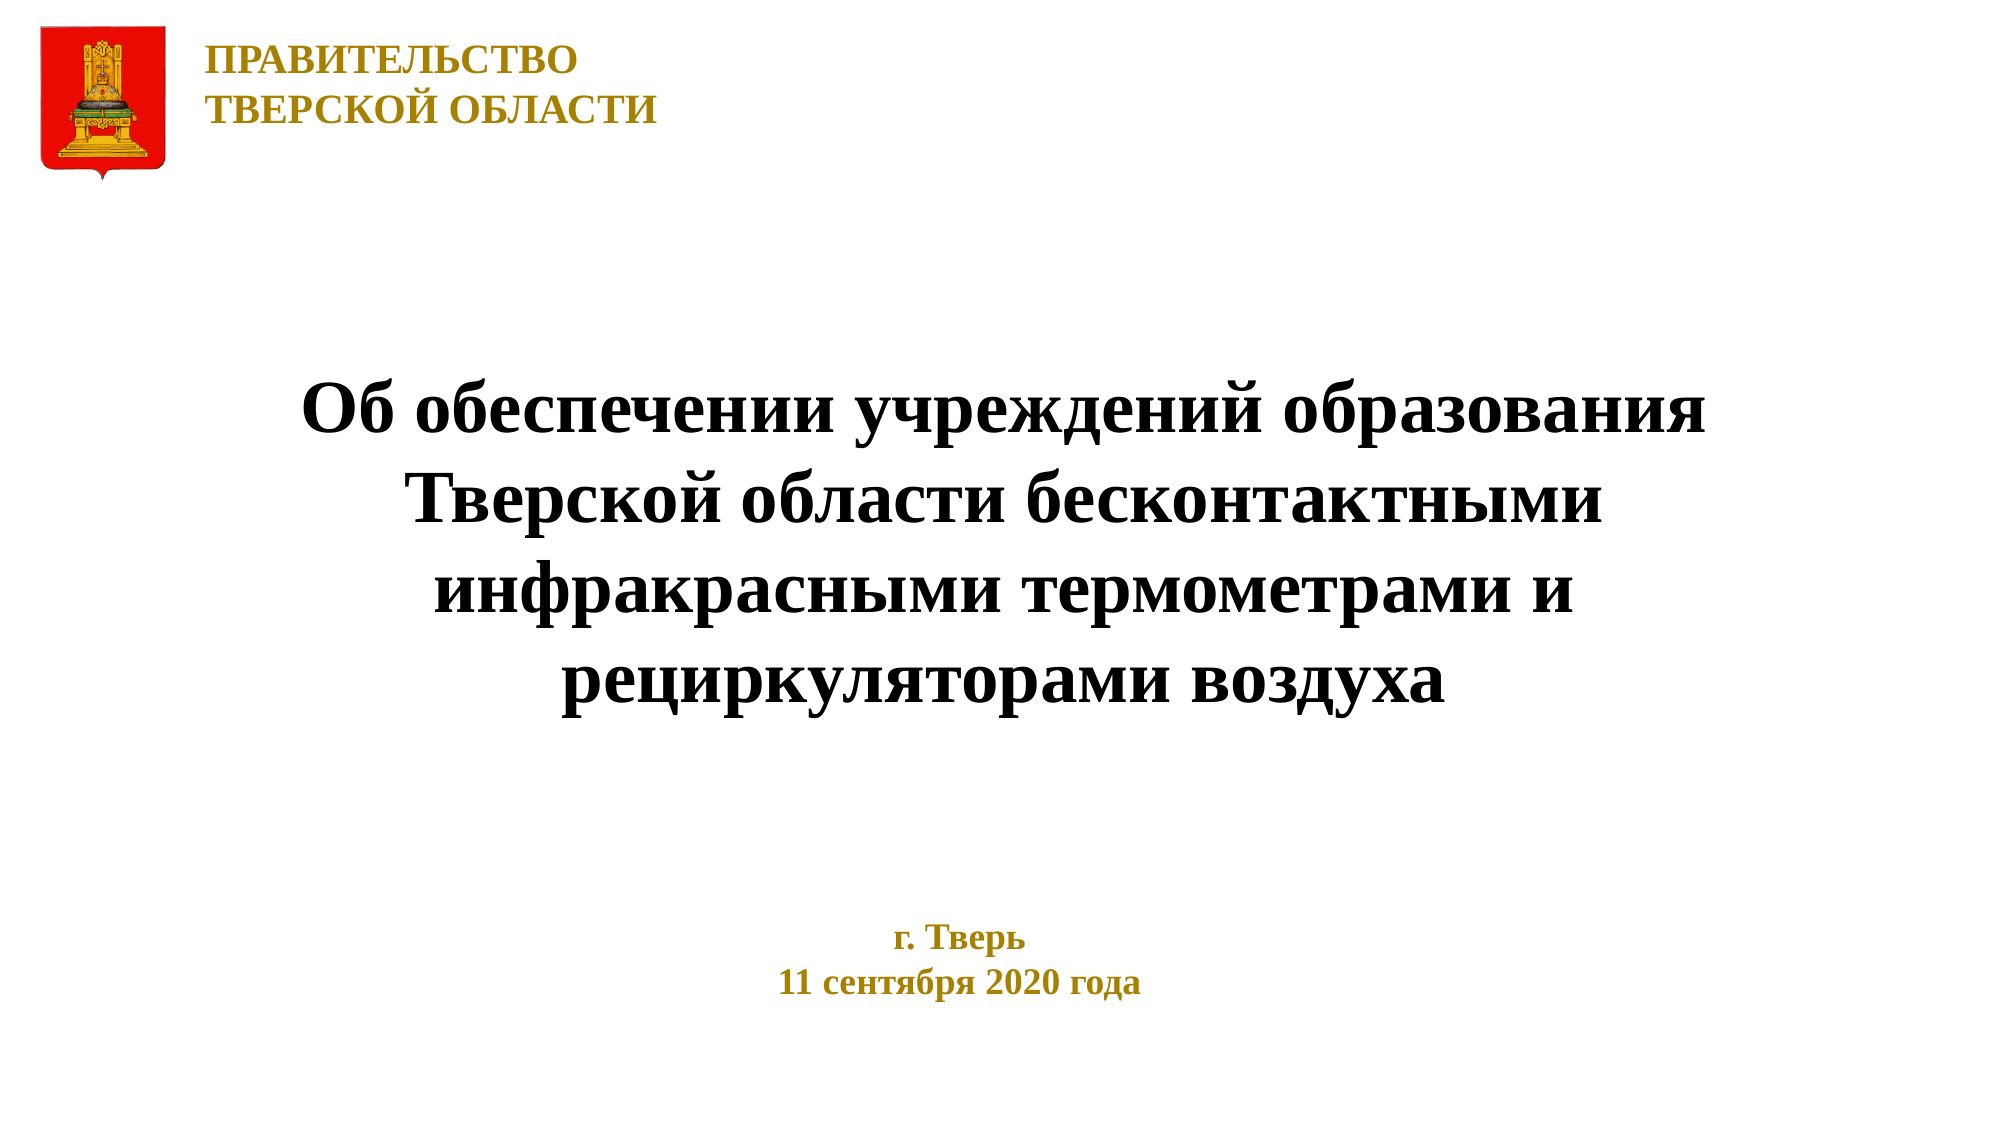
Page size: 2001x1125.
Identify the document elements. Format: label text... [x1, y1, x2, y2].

picture [37, 18, 174, 188]
text_box г. Тверь 11 сентября 2020 года [549, 904, 1371, 1055]
text_box Об обеспечении учреждений образования Тверской области бесконтактными инфракрасными термометрами и рециркуляторами воздуха [234, 260, 1775, 812]
text_box ПРАВИТЕЛЬСТВО ТВЕРСКОЙ ОБЛАСТИ [189, 24, 1466, 182]
